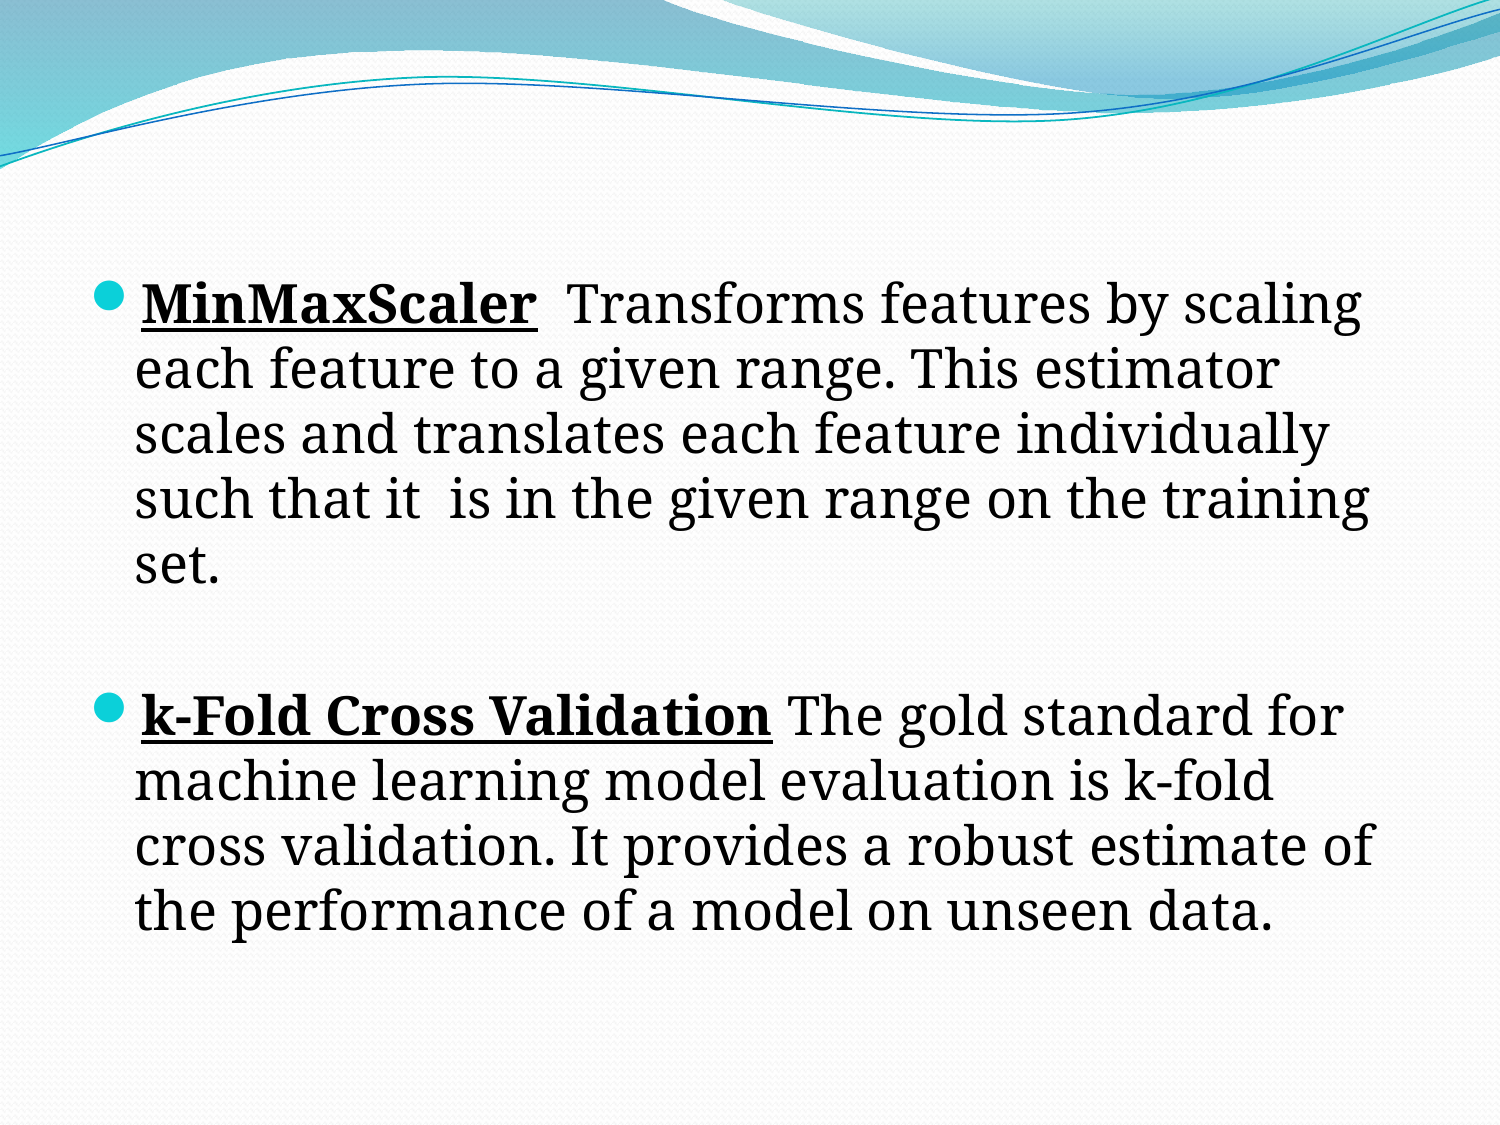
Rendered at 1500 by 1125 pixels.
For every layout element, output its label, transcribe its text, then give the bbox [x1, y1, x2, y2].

list MinMaxScaler Transforms features by scaling each feature to a given range. This estimator scales and translates each feature individually such that it is in the given range on the training set. k-Fold Cross Validation The gold standard for machine learning model evaluation is k-fold cross validation. It provides a robust estimate of the performance of a model on unseen data. [75, 262, 1425, 1038]
